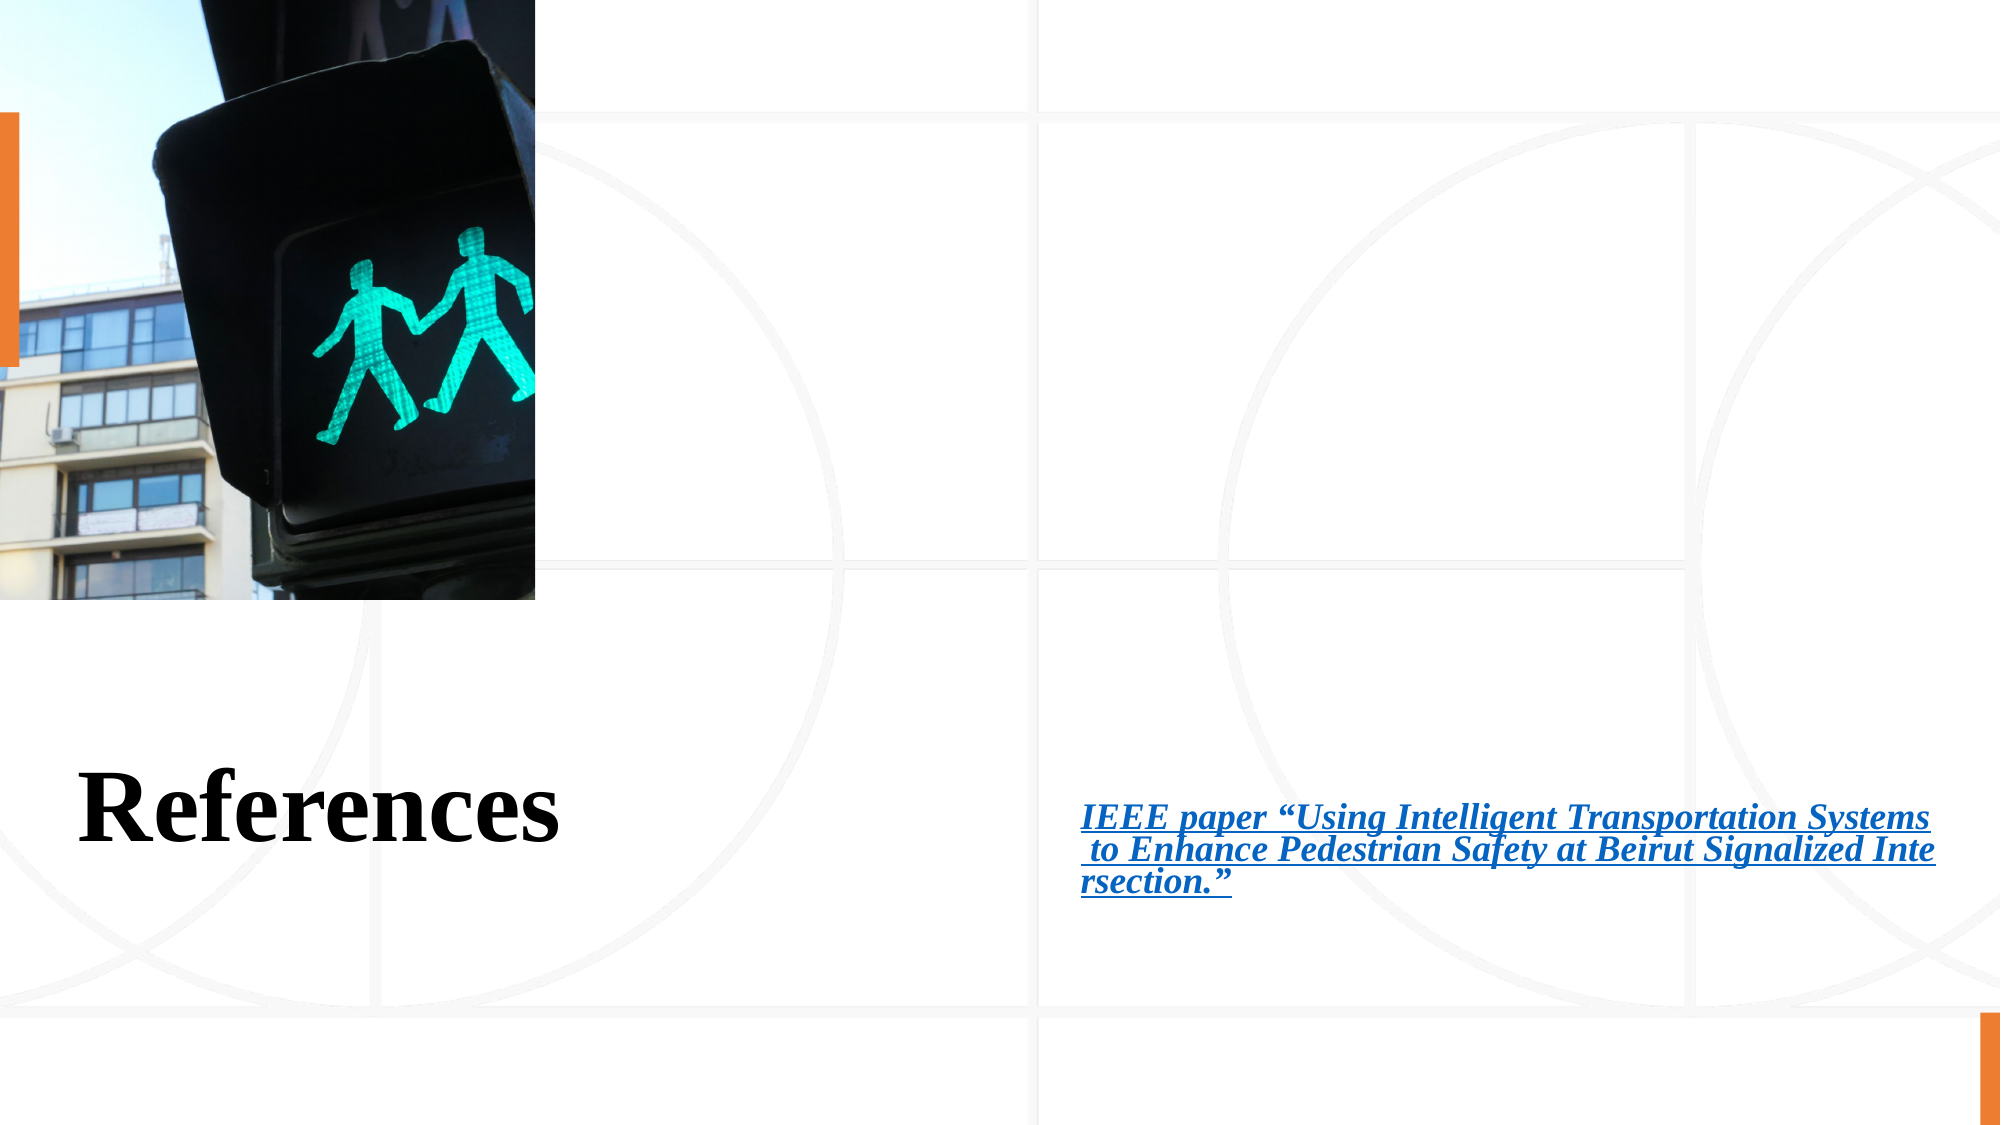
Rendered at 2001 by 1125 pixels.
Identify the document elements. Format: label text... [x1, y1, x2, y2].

title References [63, 621, 440, 994]
text_box [1979, 1011, 2000, 1125]
list IEEE paper “Using Intelligent Transportation Systems to Enhance Pedestrian Safety at Beirut Signalized Intersection.” [1626, 621, 1955, 1013]
picture [0, 0, 2000, 1125]
